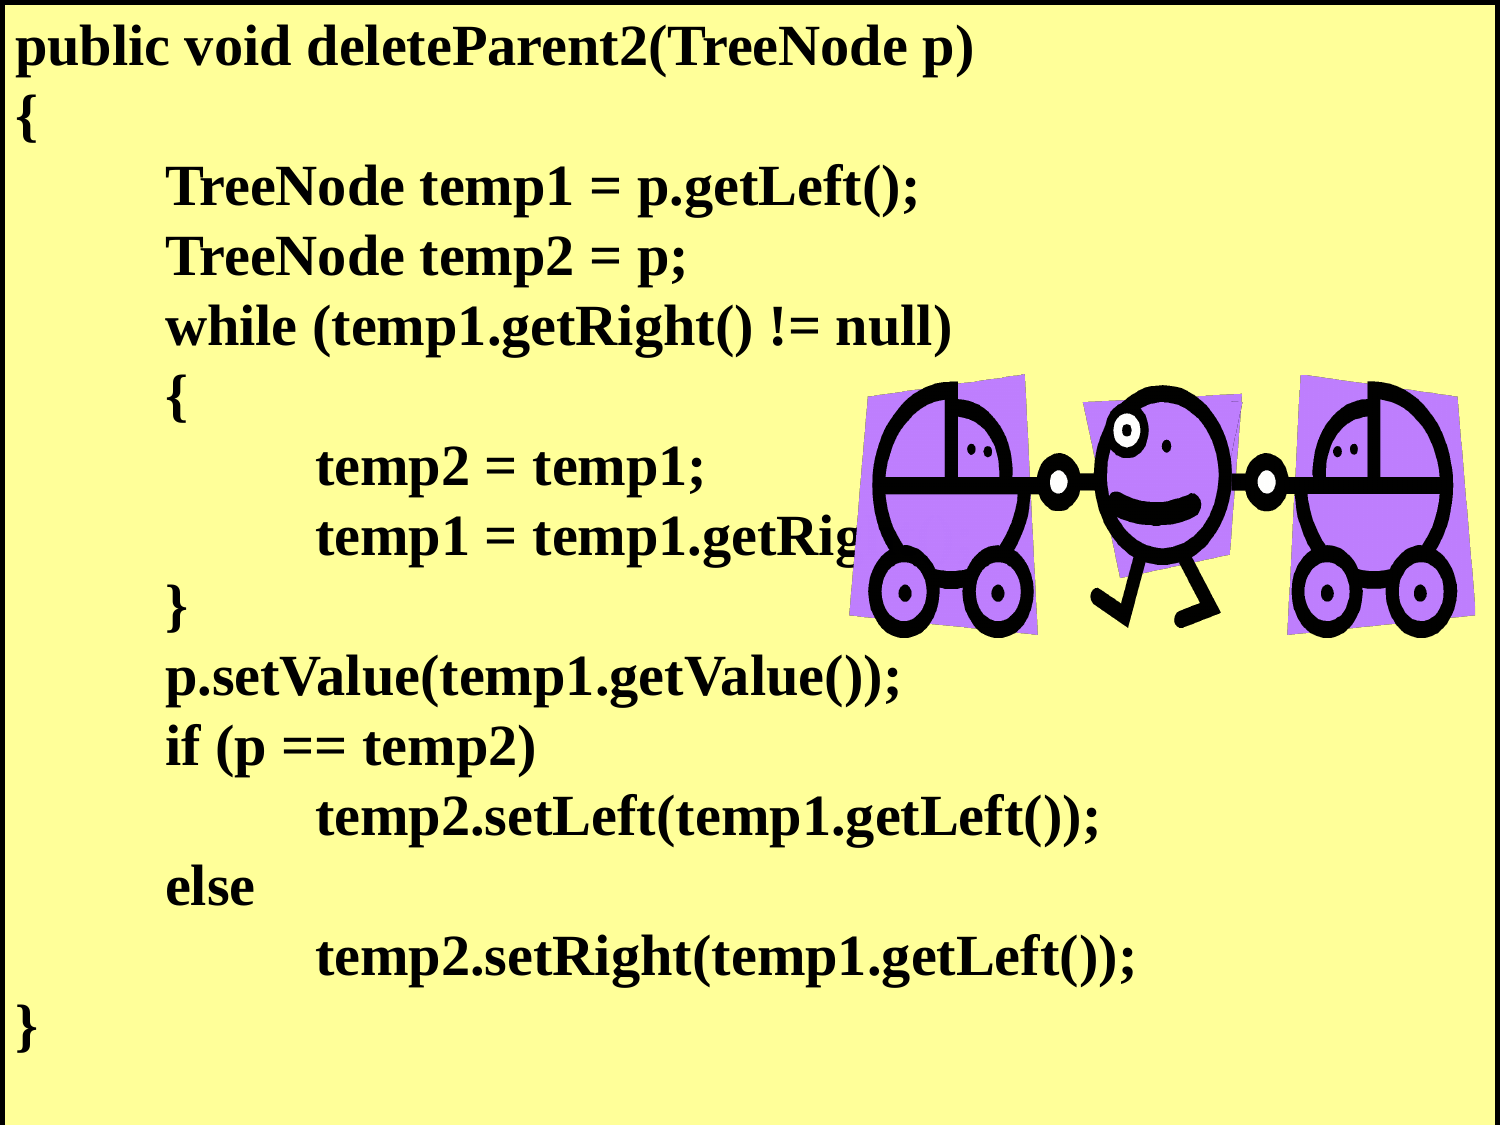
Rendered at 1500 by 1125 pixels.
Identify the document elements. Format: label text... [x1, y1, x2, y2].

text_box public void deleteParent2(TreeNode p) { TreeNode temp1 = p.getLeft(); TreeNode temp2 = p; while (temp1.getRight() != null) { temp2 = temp1; temp1 = temp1.getRight(); } p.setValue(temp1.getValue()); if (p == temp2) temp2.setLeft(temp1.getLeft()); else temp2.setRight(temp1.getLeft()); } [0, 0, 1500, 1125]
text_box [849, 374, 1476, 638]
